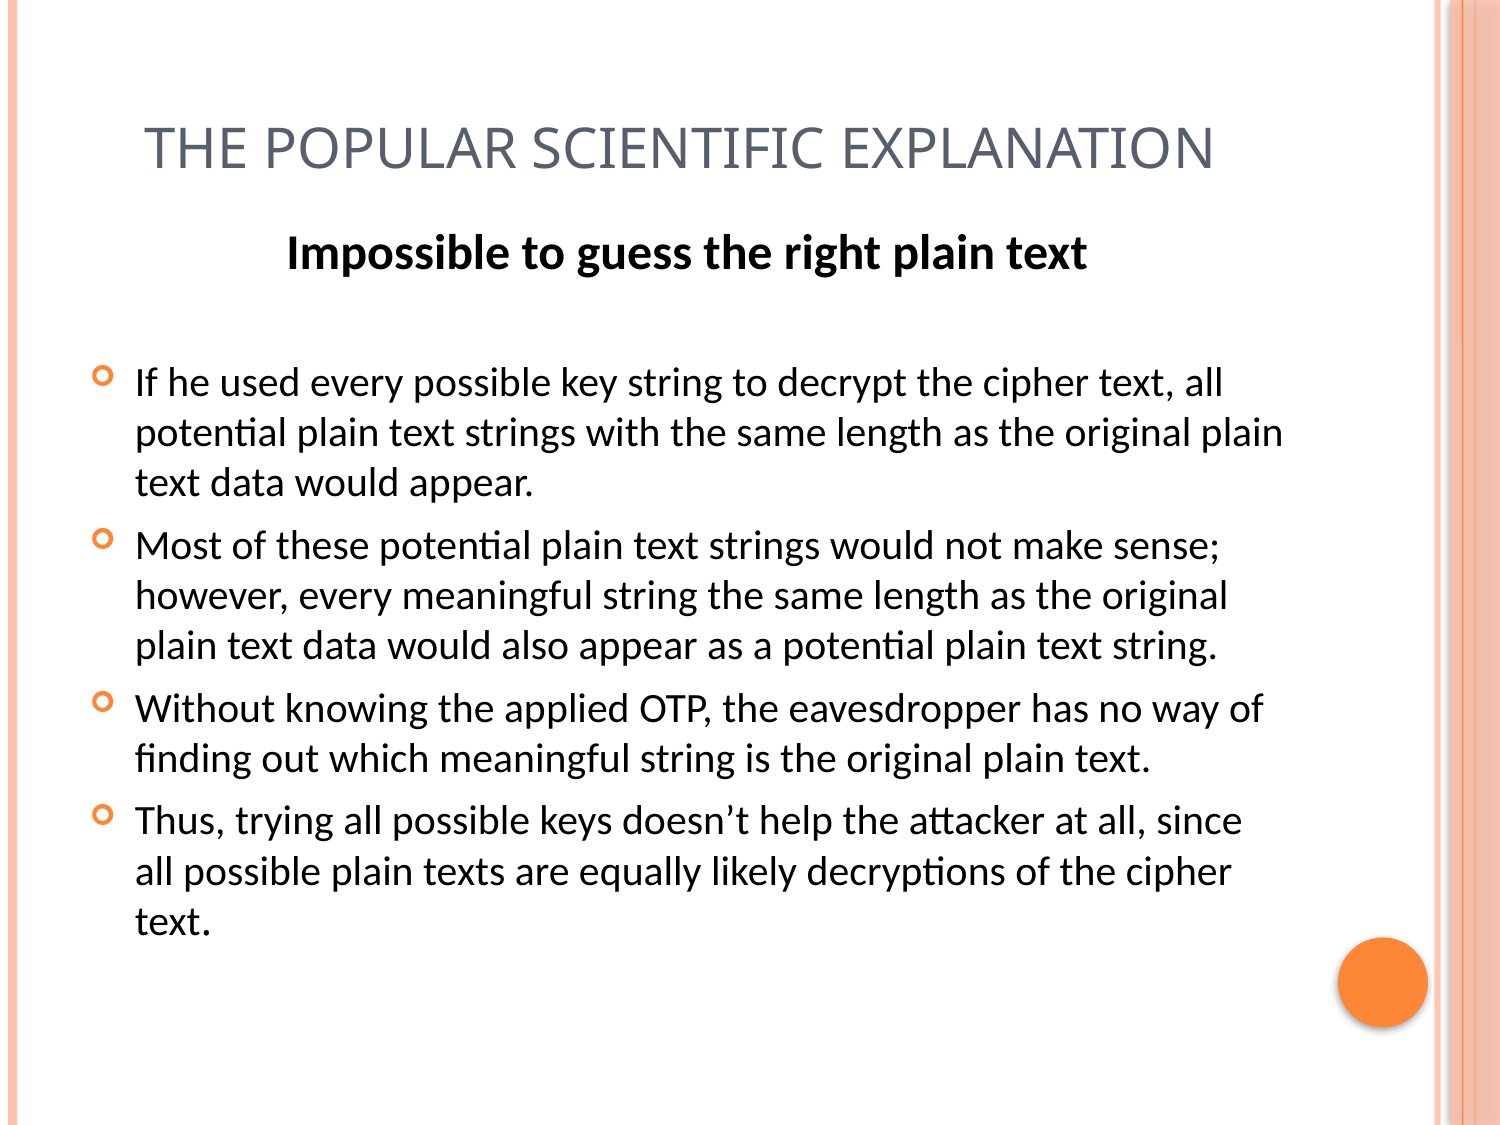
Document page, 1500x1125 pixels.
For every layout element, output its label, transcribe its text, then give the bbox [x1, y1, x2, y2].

title The popular scientific explanation [75, 45, 1300, 188]
list Impossible to guess the right plain text If he used every possible key string to decrypt the cipher text, all potential plain text strings with the same length as the original plain text data would appear. Most of these potential plain text strings would not make sense; however, every meaningful string the same length as the original plain text data would also appear as a potential plain text string. Without knowing the applied OTP, the eavesdropper has no way of finding out which meaningful string is the original plain text. Thus, trying all possible keys doesn’t help the attacker at all, since all possible plain texts are equally likely decryptions of the cipher text. [75, 212, 1300, 1062]
